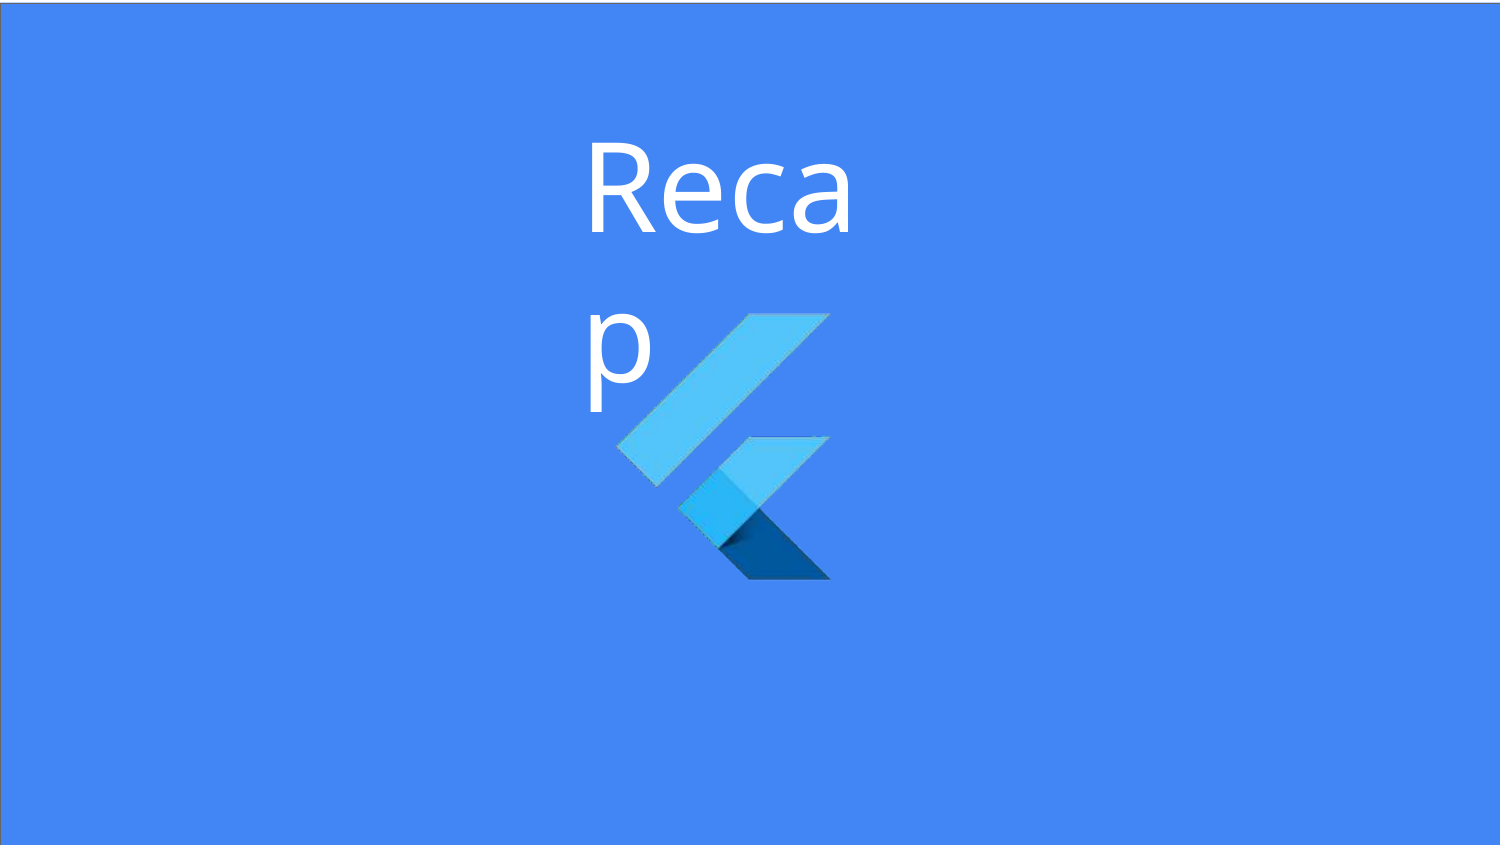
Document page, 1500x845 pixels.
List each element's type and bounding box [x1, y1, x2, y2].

text_box [0, 2, 1500, 843]
